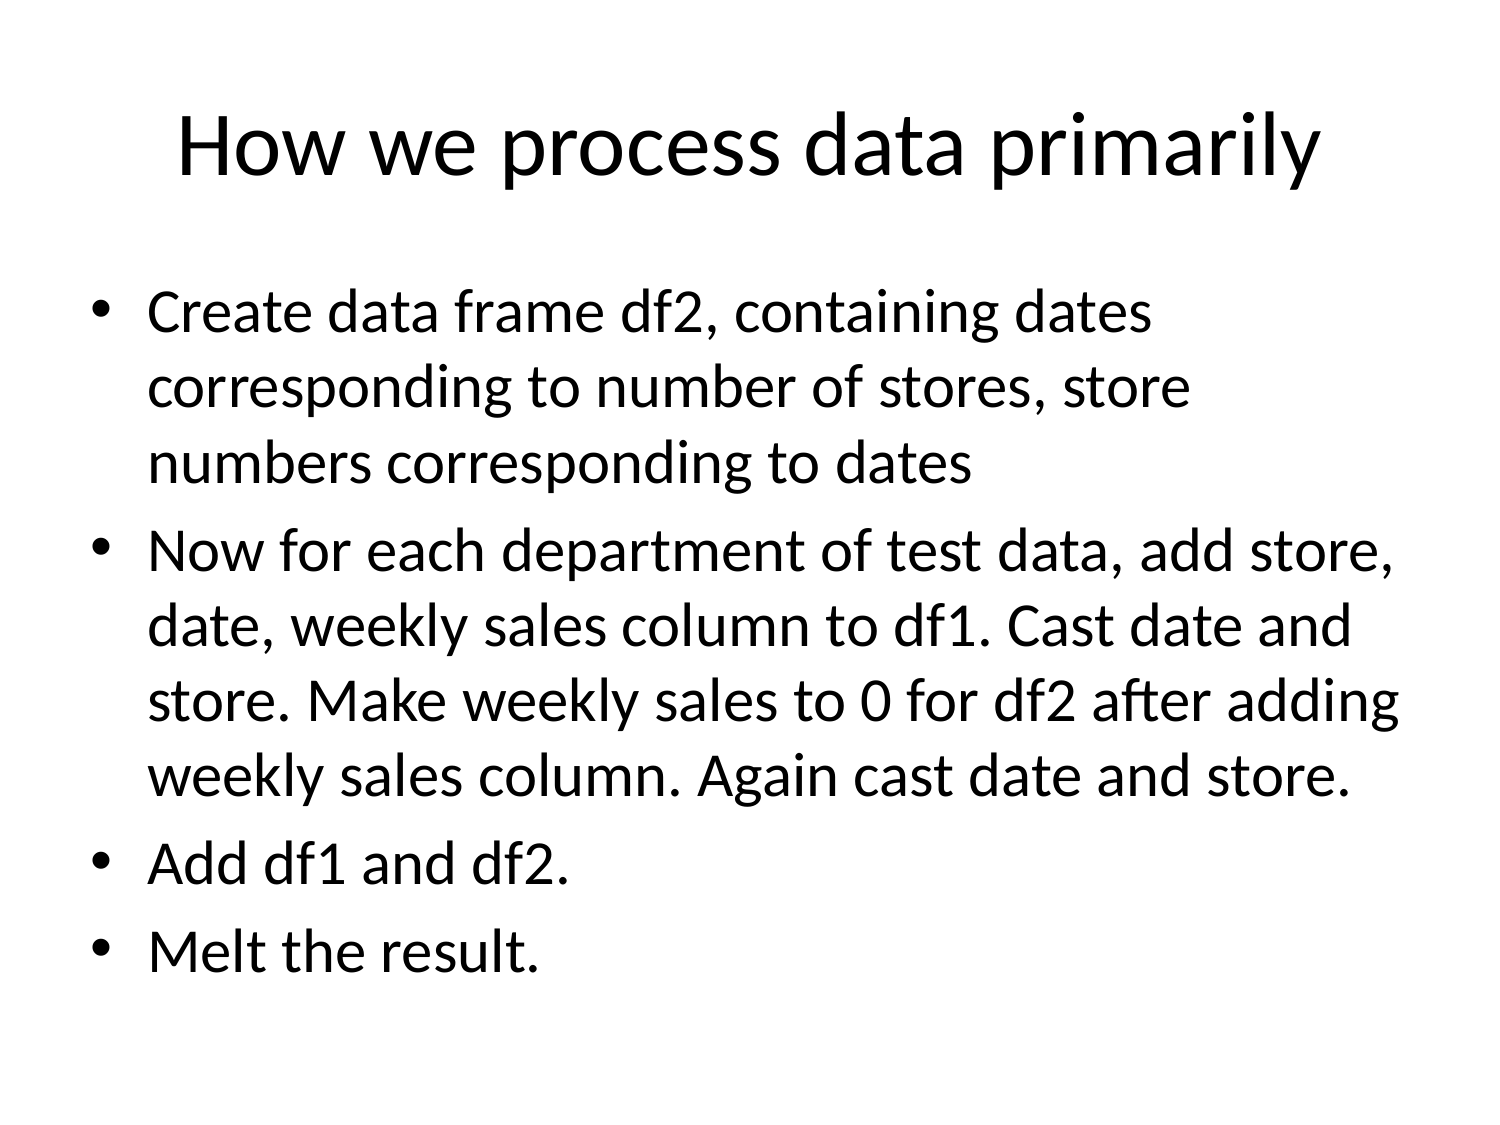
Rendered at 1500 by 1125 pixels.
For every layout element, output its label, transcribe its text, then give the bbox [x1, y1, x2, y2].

list Create data frame df2, containing dates corresponding to number of stores, store numbers corresponding to dates Now for each department of test data, add store, date, weekly sales column to df1. Cast date and store. Make weekly sales to 0 for df2 after adding weekly sales column. Again cast date and store. Add df1 and df2. Melt the result. [75, 262, 1425, 1005]
title How we process data primarily [75, 45, 1425, 233]
